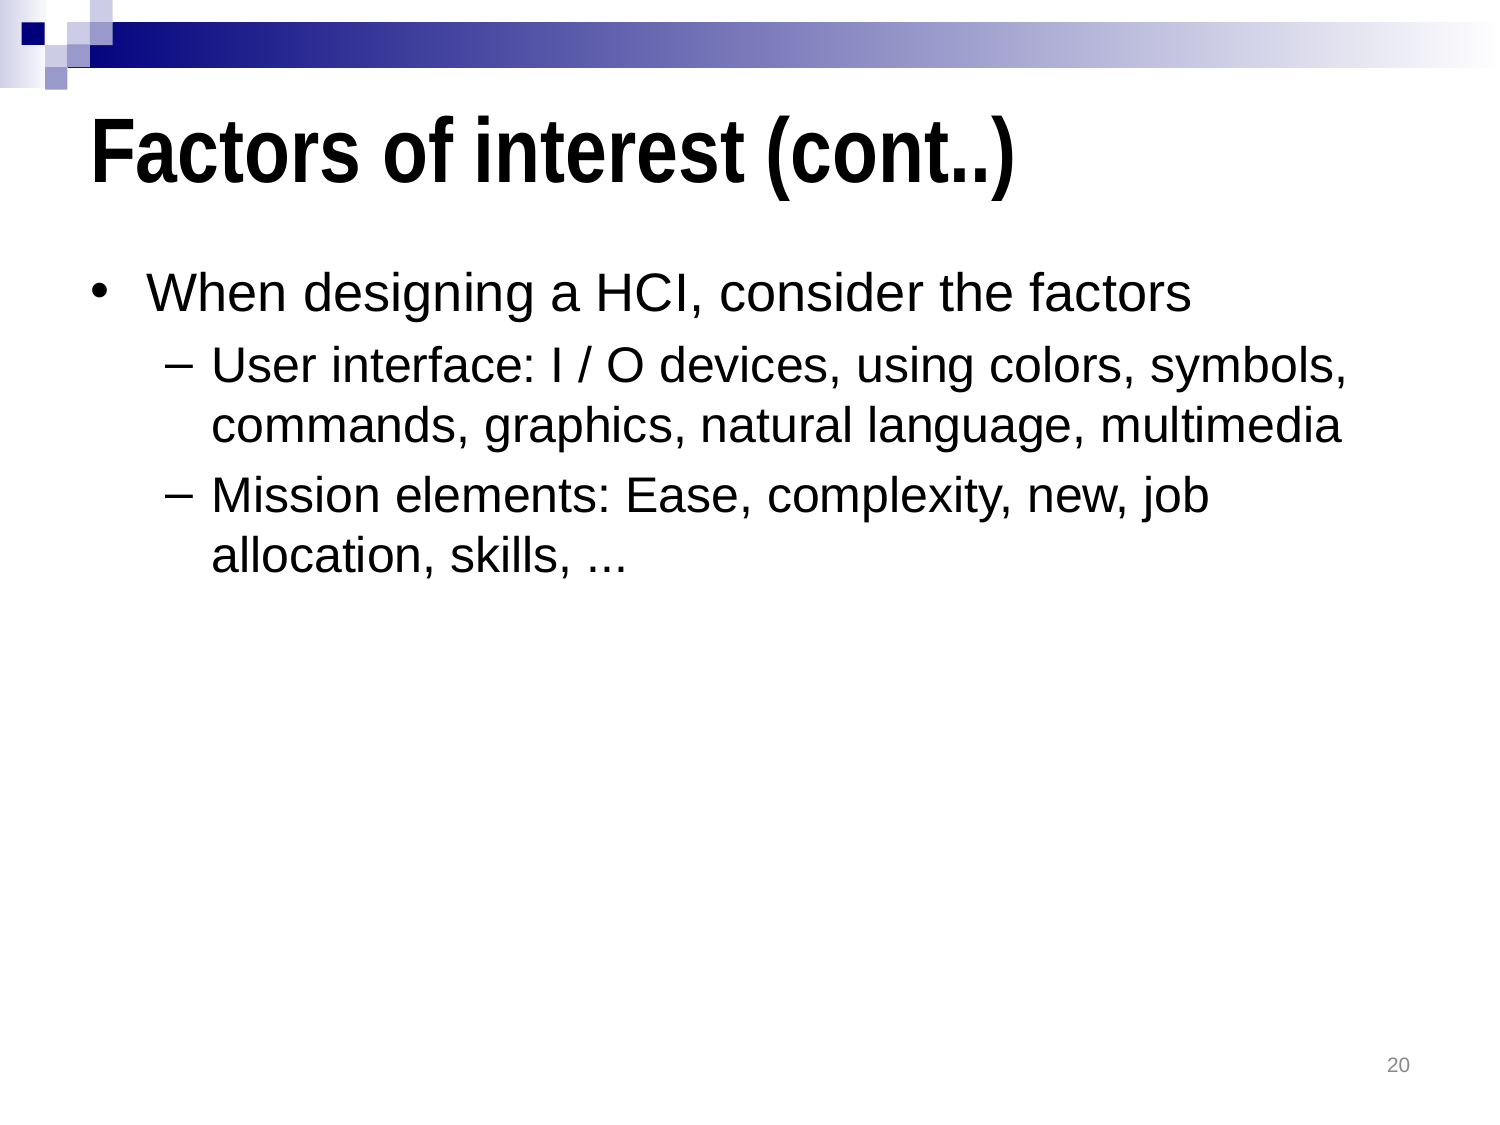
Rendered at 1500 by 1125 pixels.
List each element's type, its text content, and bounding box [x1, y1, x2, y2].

title Factors of interest (cont..) [75, 67, 1425, 225]
list When designing a HCI, consider the factors User interface: I / O devices, using colors, symbols, commands, graphics, natural language, multimedia Mission elements: Ease, complexity, new, job allocation, skills, ... [75, 249, 1425, 1013]
slide_number 20 [1074, 1037, 1425, 1091]
